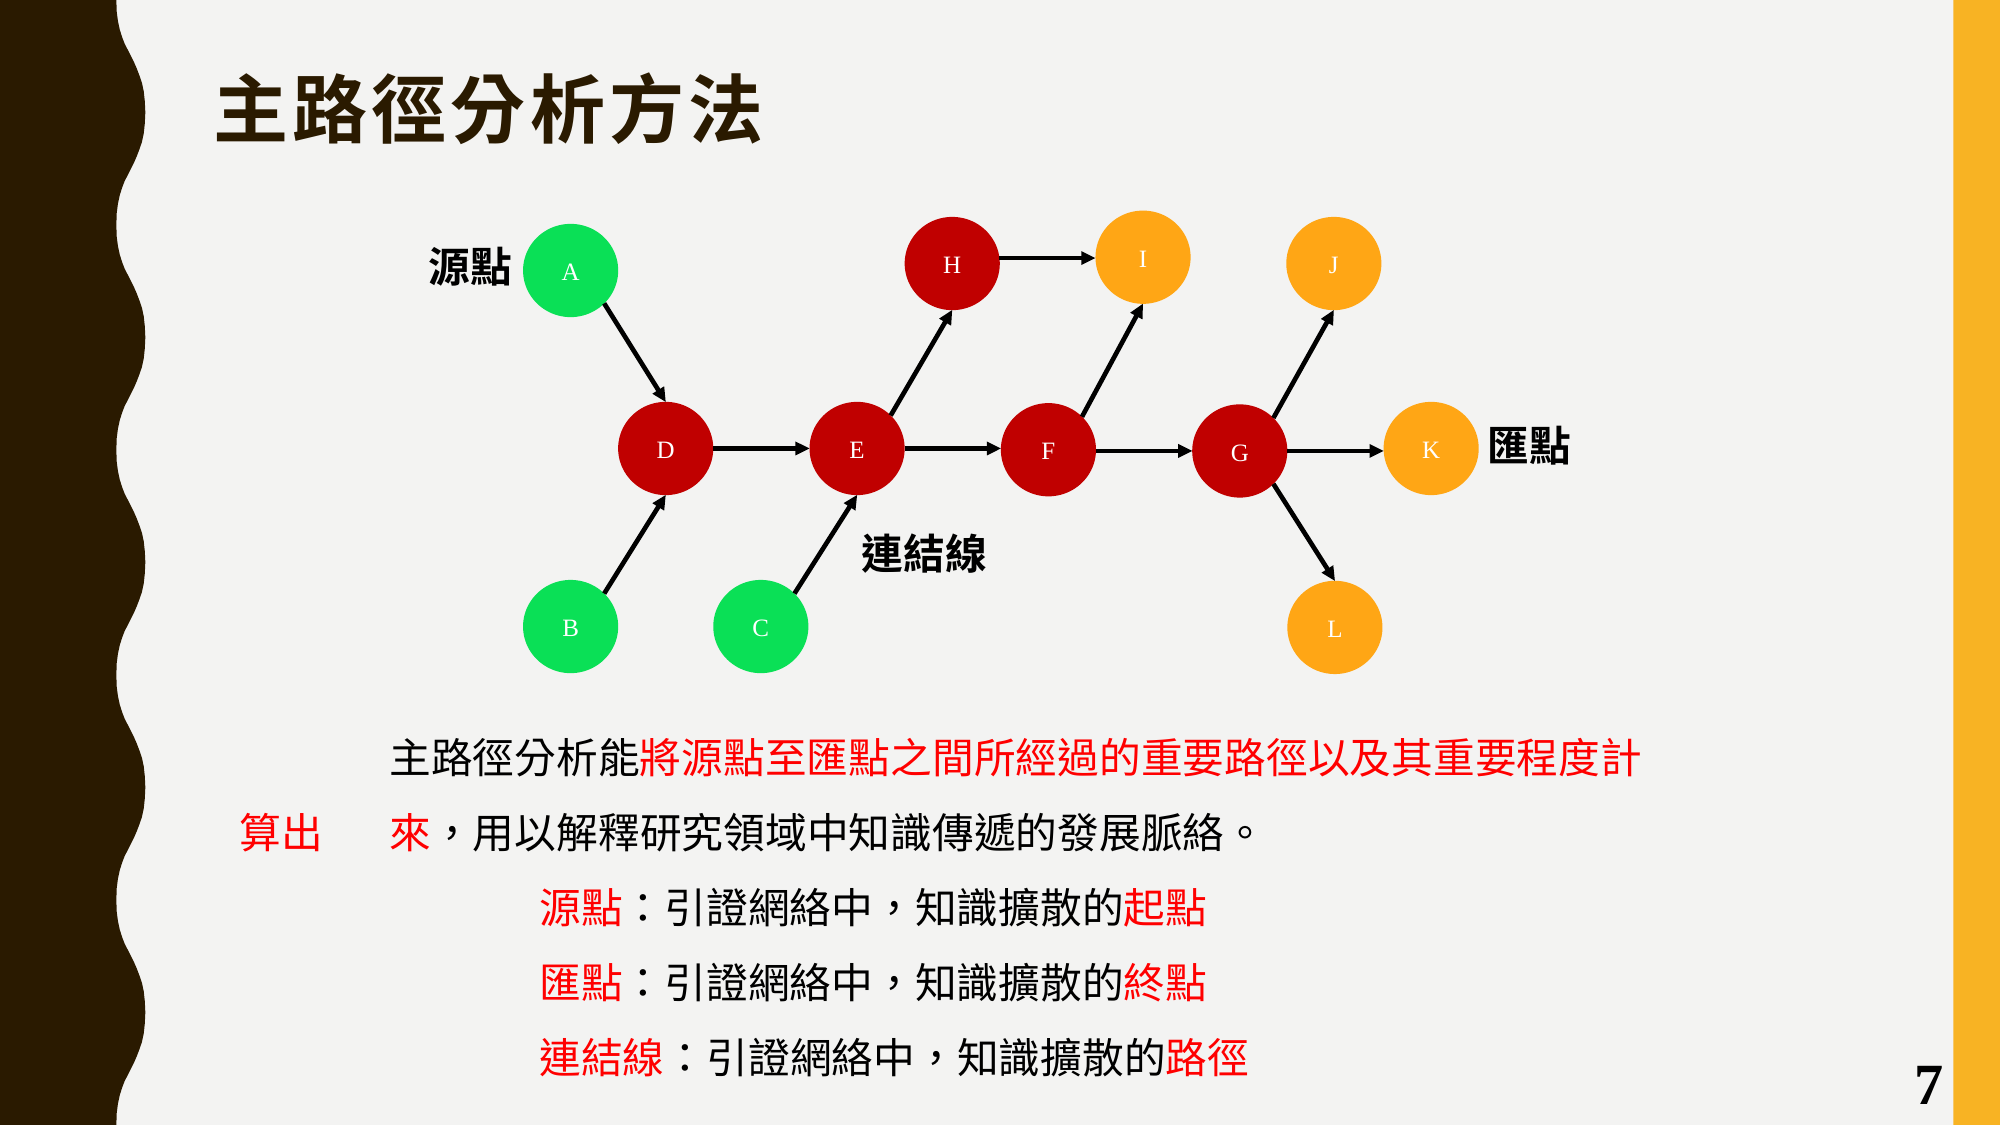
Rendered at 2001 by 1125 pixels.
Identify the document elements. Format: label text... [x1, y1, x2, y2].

text_box 7 [1899, 1039, 1971, 1124]
text_box 主路徑分析方法 [198, 65, 1059, 207]
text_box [405, 210, 1595, 674]
text_box 主路徑分析能將源點至匯點之間所經過的重要路徑以及其重要程度計算出 來，用以解釋研究領域中知識傳遞的發展脈絡。 源點：引證網絡中，知識擴散的起點 匯點：引證網絡中，知識擴散的終點 連結線：引證網絡中，知識擴散的路徑 [224, 699, 1680, 1089]
